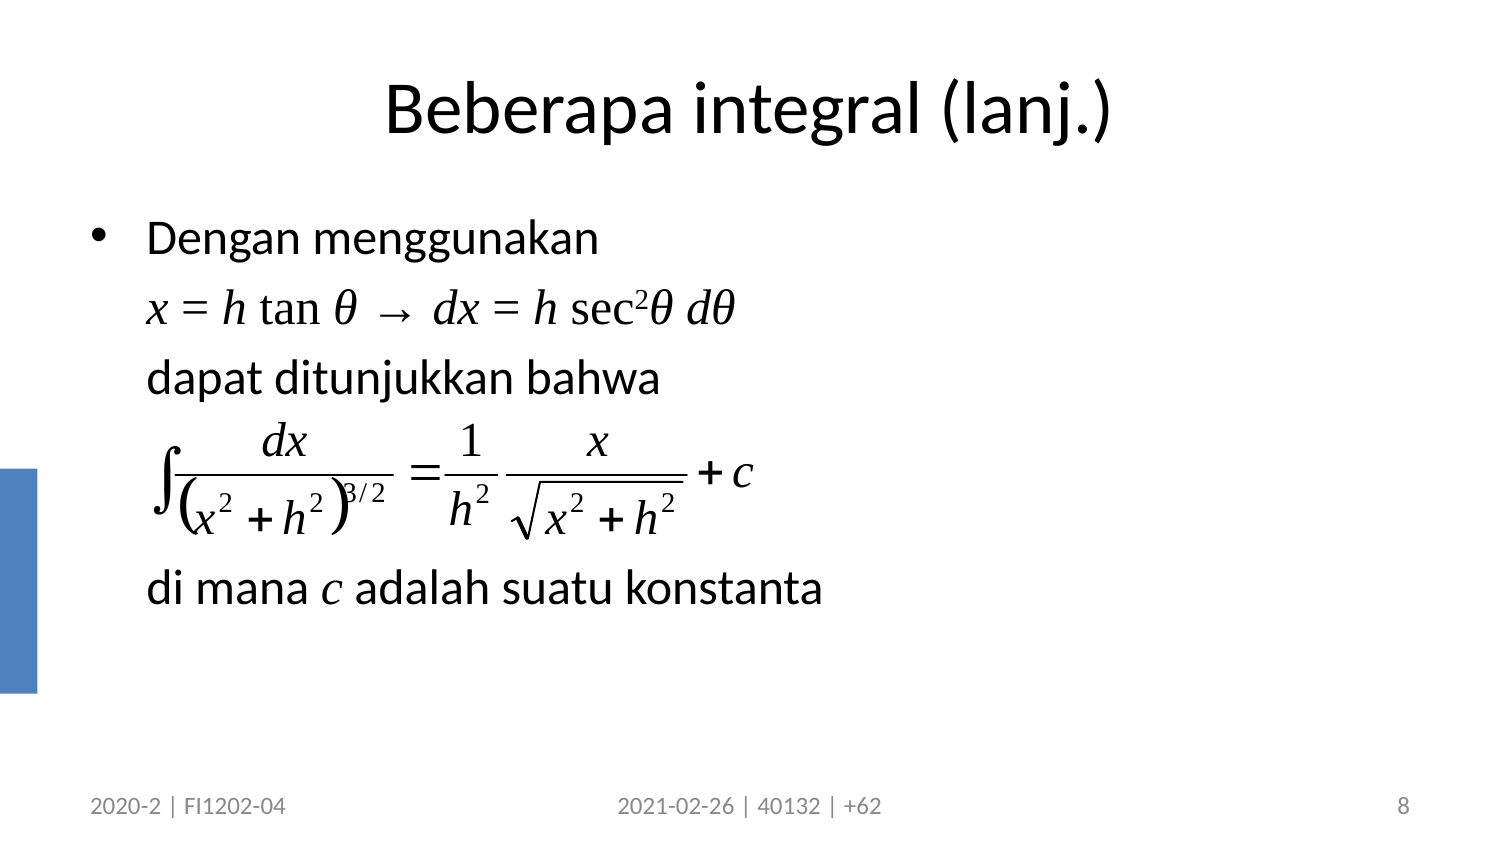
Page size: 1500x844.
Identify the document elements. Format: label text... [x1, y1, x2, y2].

slide_number 2020-2 | FI1202-04 [75, 782, 463, 827]
footer 2021-02-26 | 40132 | +62 [512, 782, 988, 827]
list Dengan menggunakan x = h tan θ → dx = h sec2θ dθ dapat ditunjukkan bahwa di mana c adalah suatu konstanta [74, 196, 1426, 754]
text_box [138, 409, 765, 557]
title Beberapa integral (lanj.) [74, 33, 1426, 175]
slide_number 8 [1074, 782, 1425, 827]
